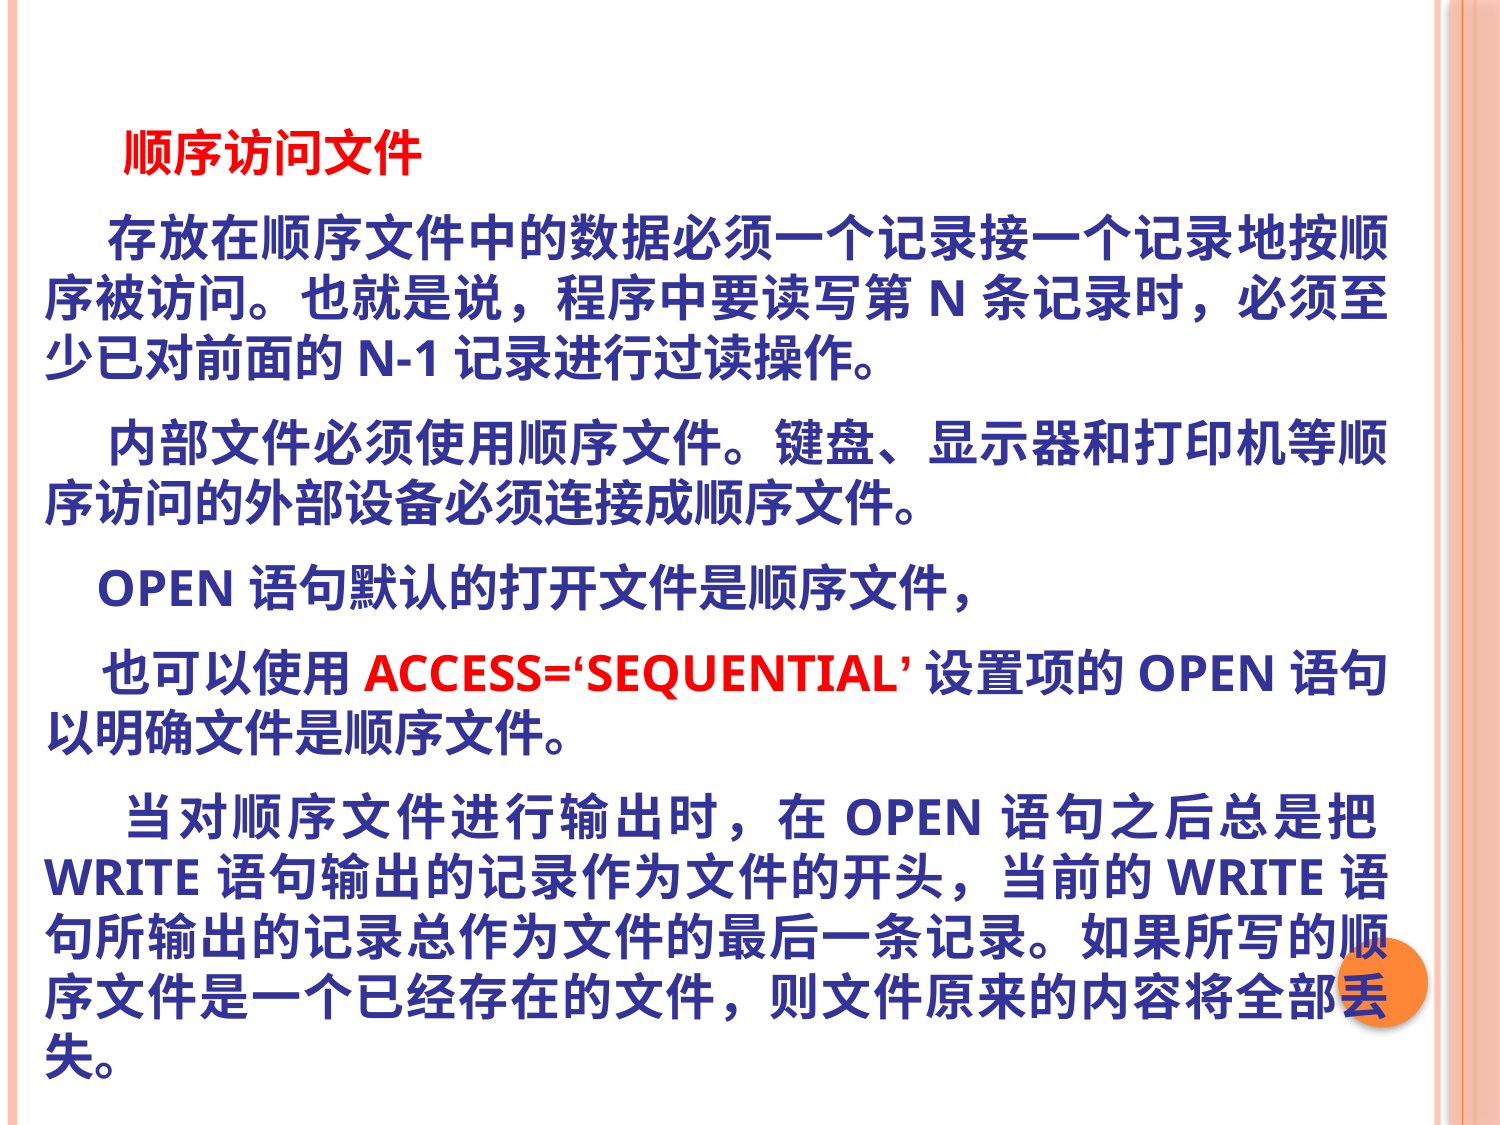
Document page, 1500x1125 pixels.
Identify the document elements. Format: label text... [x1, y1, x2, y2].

text_box 顺序访问文件 存放在顺序文件中的数据必须一个记录接一个记录地按顺序被访问。也就是说，程序中要读写第N条记录时，必须至少已对前面的N-1记录进行过读操作。 内部文件必须使用顺序文件。键盘、显示器和打印机等顺序访问的外部设备必须连接成顺序文件。 OPEN语句默认的打开文件是顺序文件， 也可以使用ACCESS=‘SEQUENTIAL’设置项的OPEN语句以明确文件是顺序文件。 当对顺序文件进行输出时，在OPEN语句之后总是把WRITE语句输出的记录作为文件的开头，当前的WRITE语句所输出的记录总作为文件的最后一条记录。如果所写的顺序文件是一个已经存在的文件，则文件原来的内容将全部丢失。 [29, 113, 1405, 1094]
